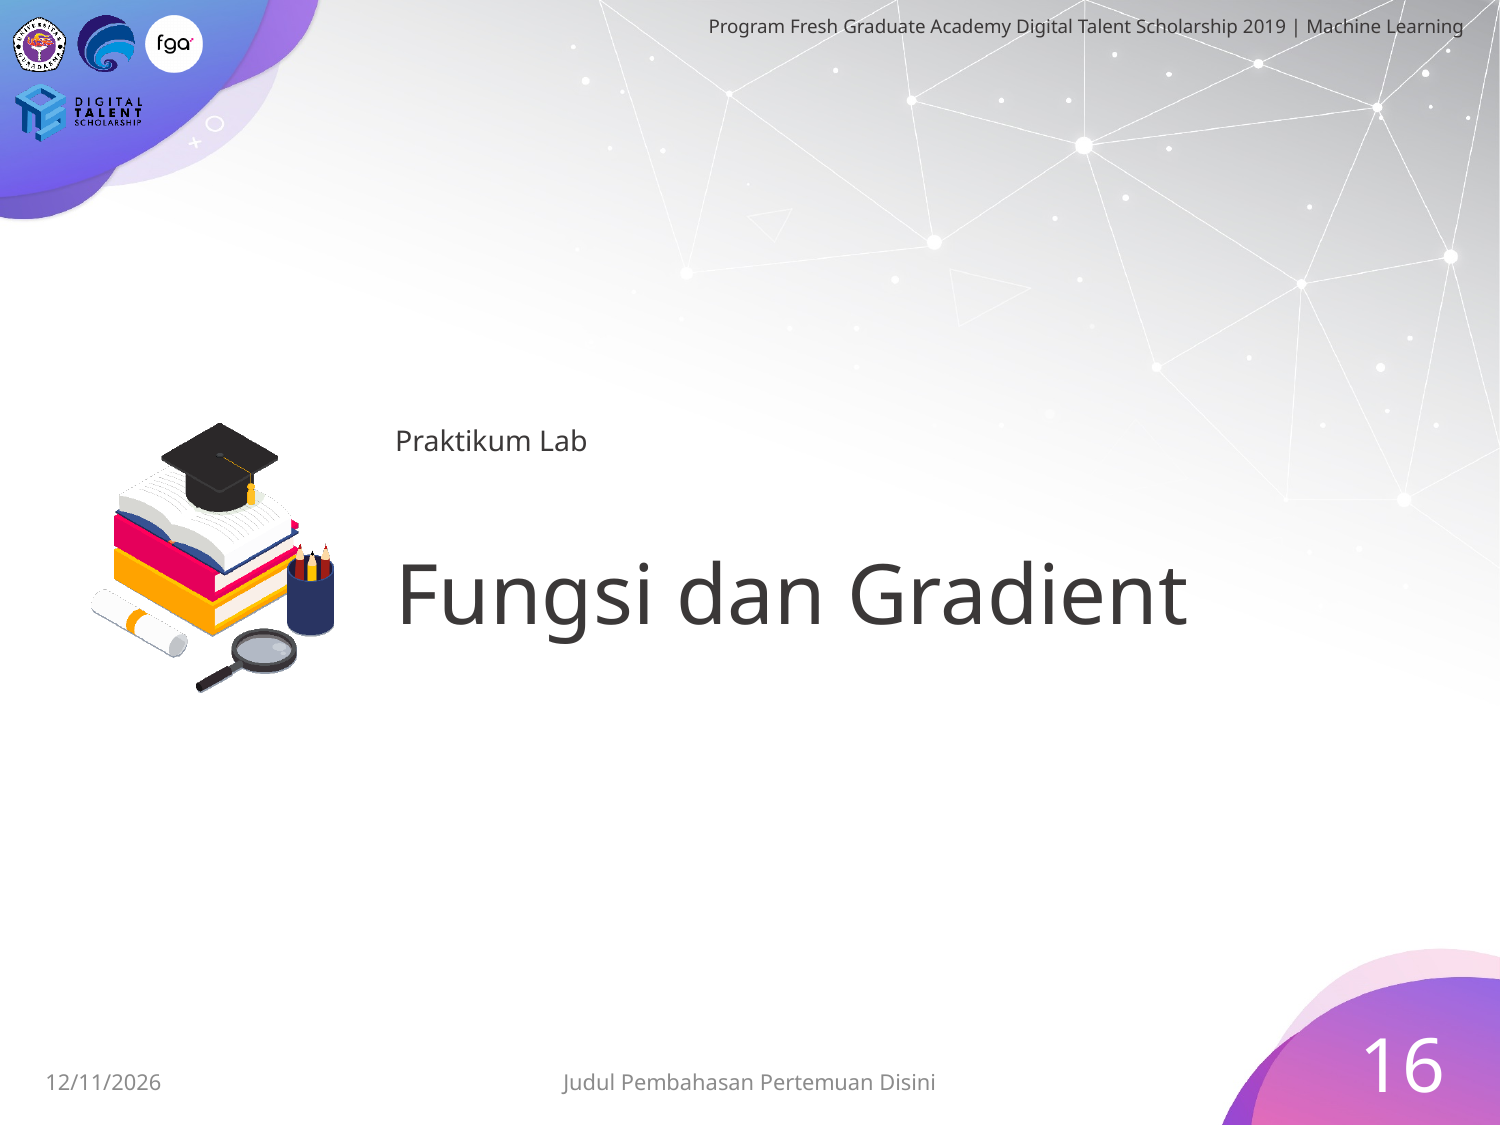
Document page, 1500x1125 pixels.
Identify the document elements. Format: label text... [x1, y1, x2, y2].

picture [0, 0, 1500, 1125]
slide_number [30, 1053, 272, 1114]
list Praktikum Lab [380, 415, 1396, 465]
slide_number 16 [1327, 1023, 1478, 1114]
title Fungsi dan Gradient [380, 483, 1396, 700]
footer Judul Pembahasan Pertemuan Disini [382, 1053, 1118, 1114]
